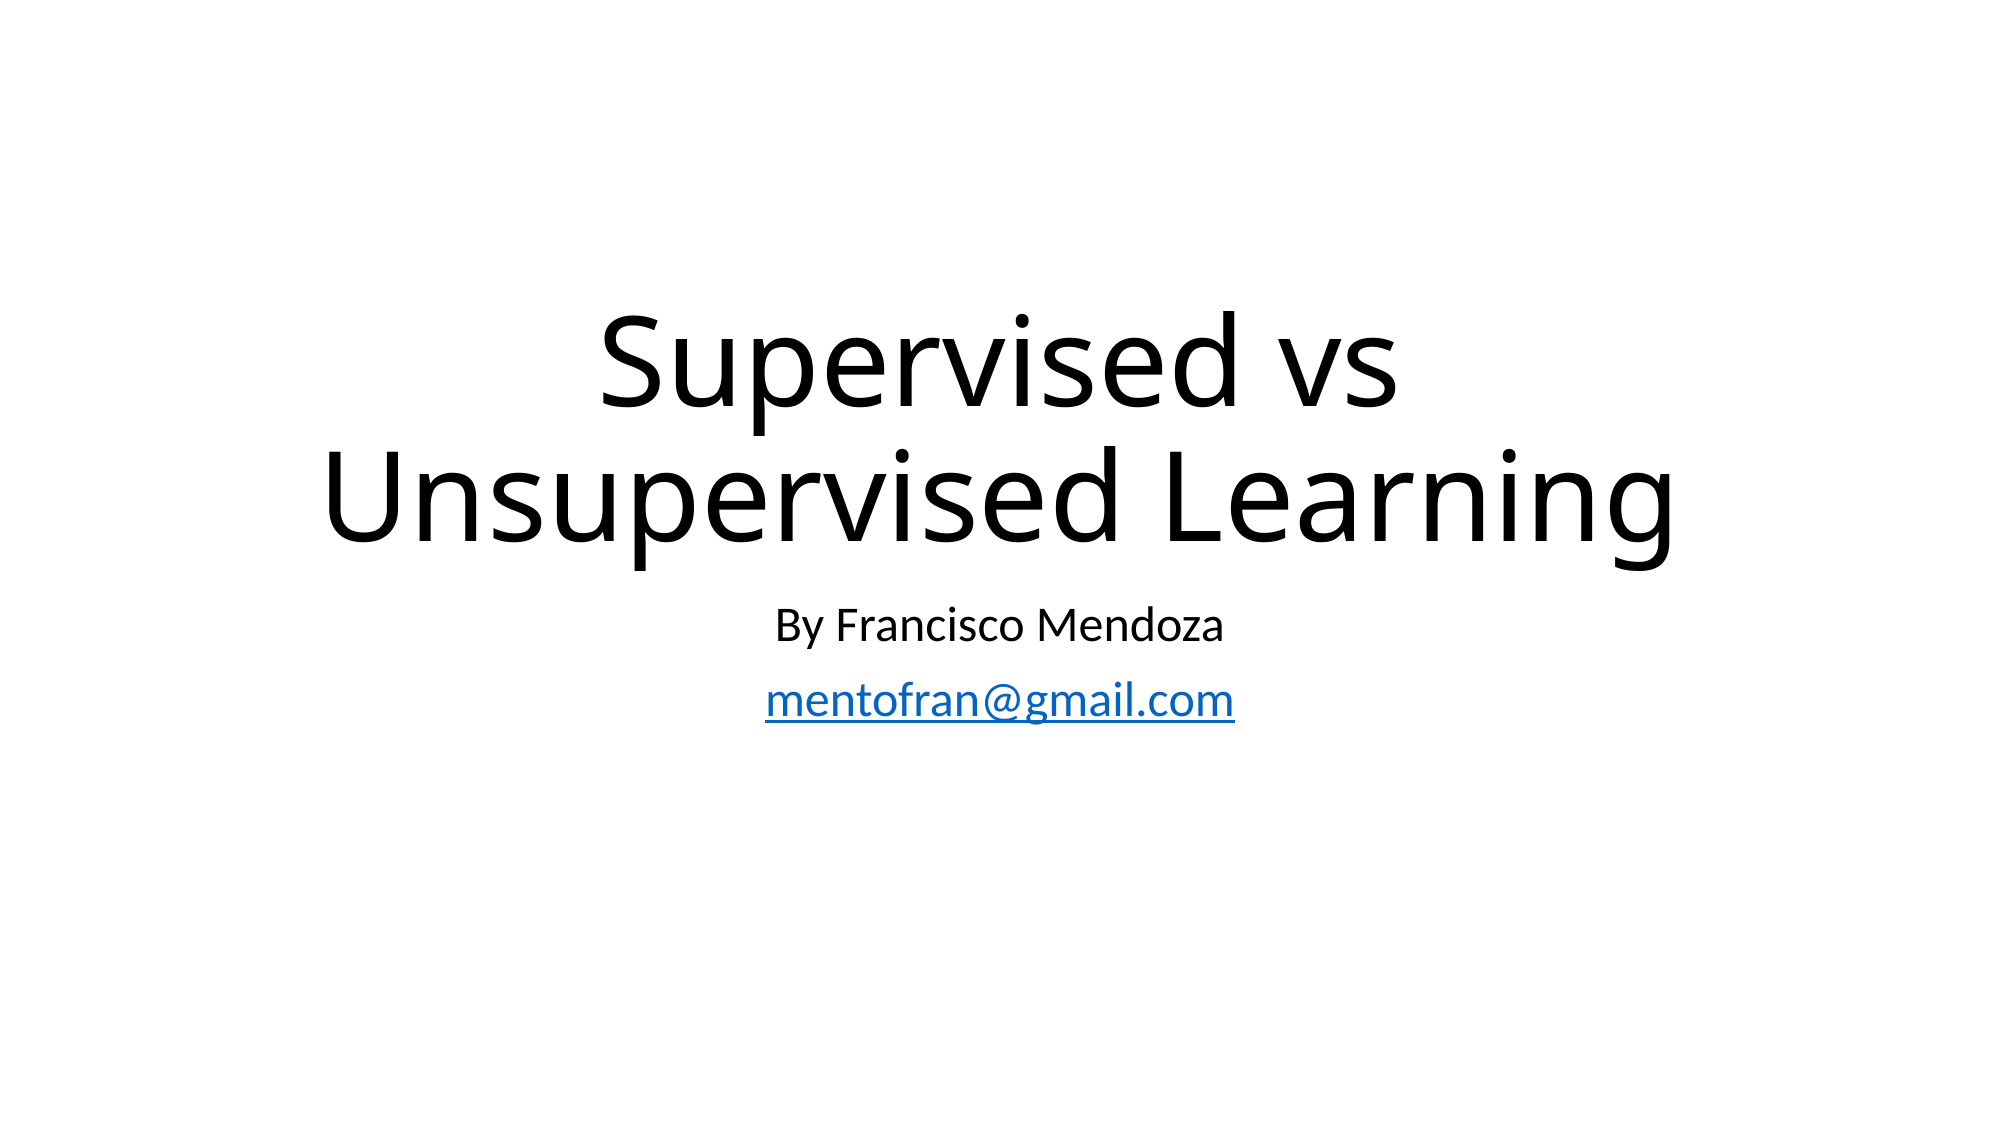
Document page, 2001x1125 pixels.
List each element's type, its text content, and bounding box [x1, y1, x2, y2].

subtitle By Francisco Mendoza mentofran@gmail.com [249, 590, 1750, 863]
title Supervised vs Unsupervised Learning [249, 184, 1750, 576]
